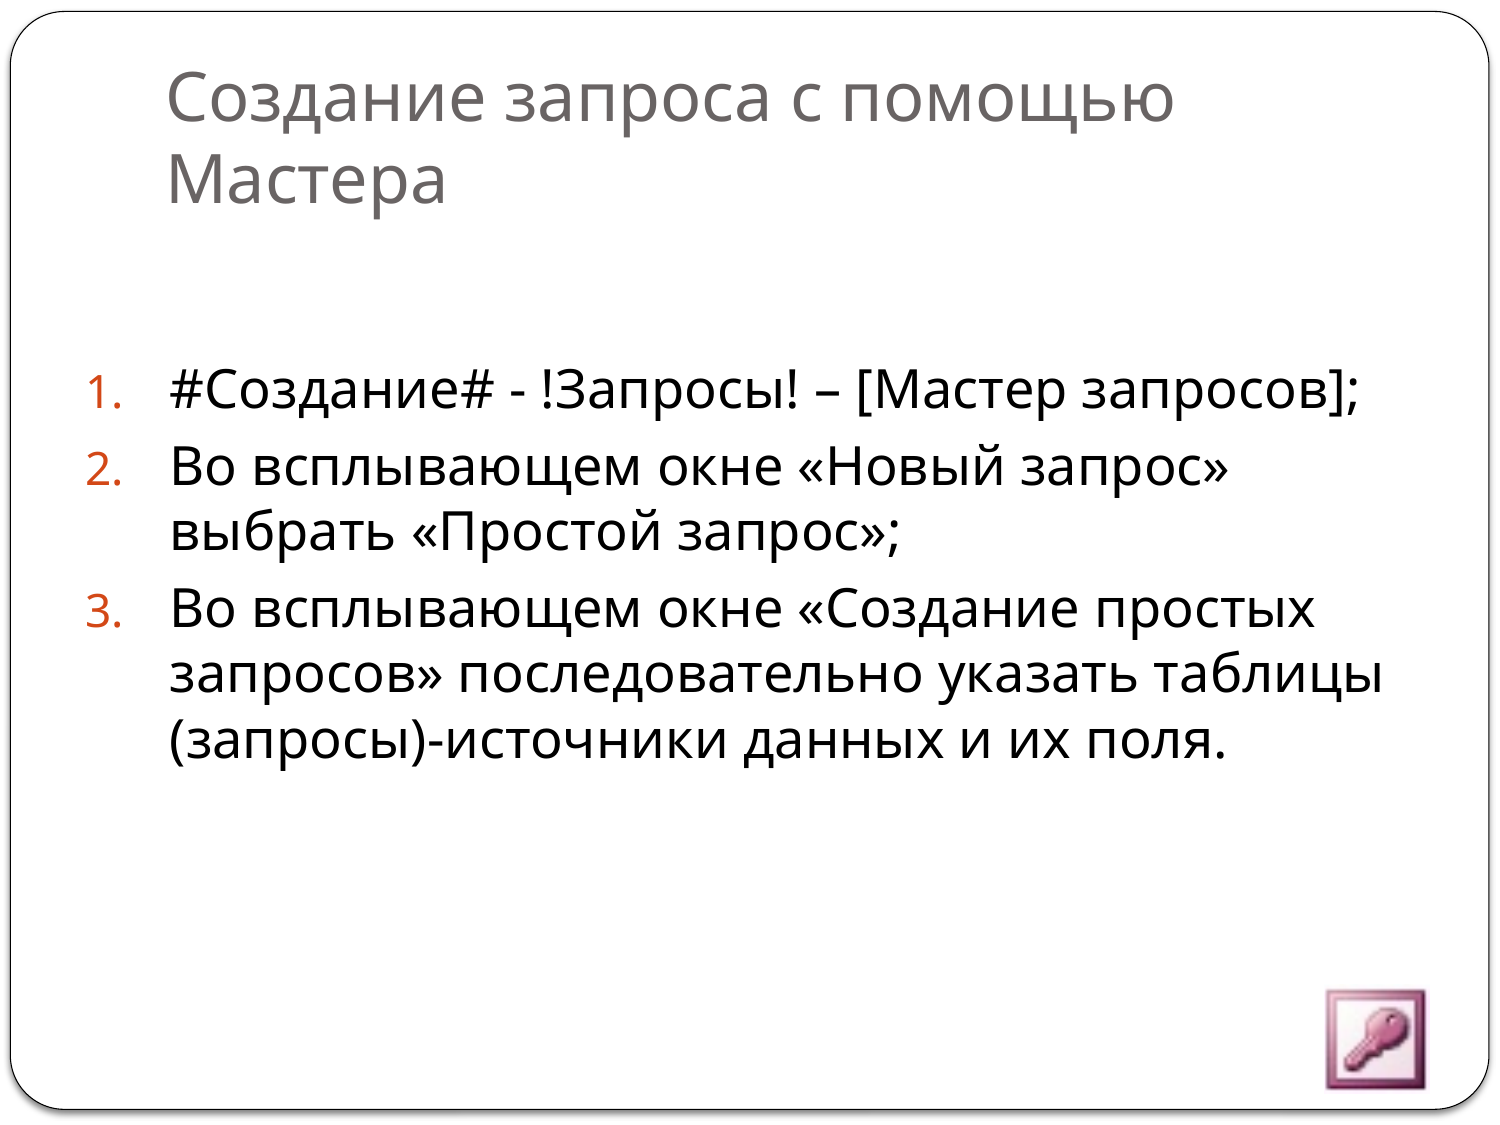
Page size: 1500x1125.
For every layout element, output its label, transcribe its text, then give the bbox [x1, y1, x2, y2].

picture [1323, 984, 1430, 1094]
title Создание запроса с помощью Мастера [149, 44, 1426, 233]
list #Создание# - !Запросы! – [Мастер запросов]; Во всплывающем окне «Новый запрос» выбрать «Простой запрос»; Во всплывающем окне «Создание простых запросов» последовательно указать таблицы (запросы)-источники данных и их поля. [70, 269, 1421, 1032]
